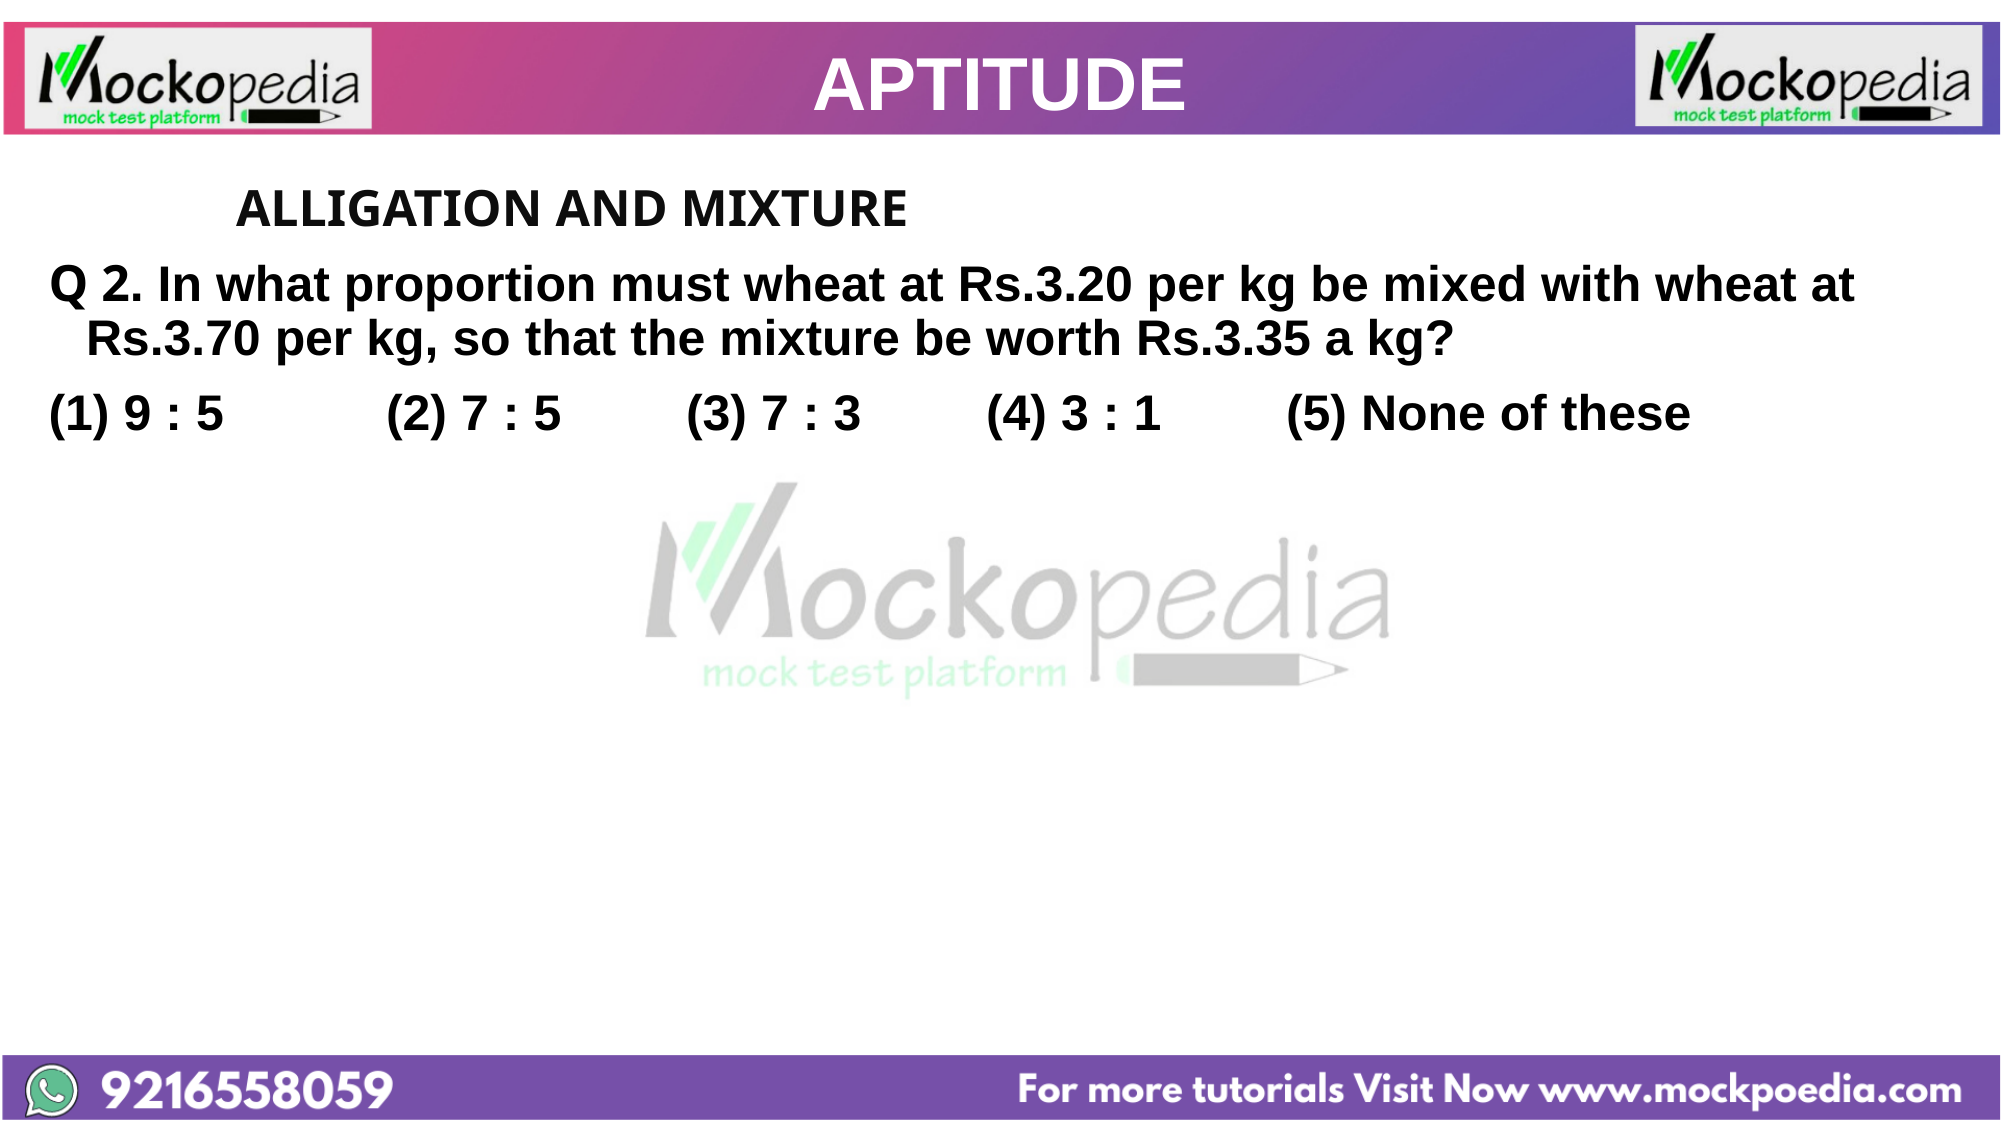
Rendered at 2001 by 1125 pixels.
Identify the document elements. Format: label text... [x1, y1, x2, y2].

picture [0, 0, 2001, 1125]
title APTITUDE [41, 31, 1959, 142]
list ALLIGATION AND MIXTURE Q 2. In what proportion must wheat at Rs.3.20 per kg be mixed with wheat at Rs.3.70 per kg, so that the mixture be worth Rs.3.35 a kg? (1) 9 : 5 (2) 7 : 5 (3) 7 : 3 (4) 3 : 1 (5) None of these [33, 175, 1959, 1053]
